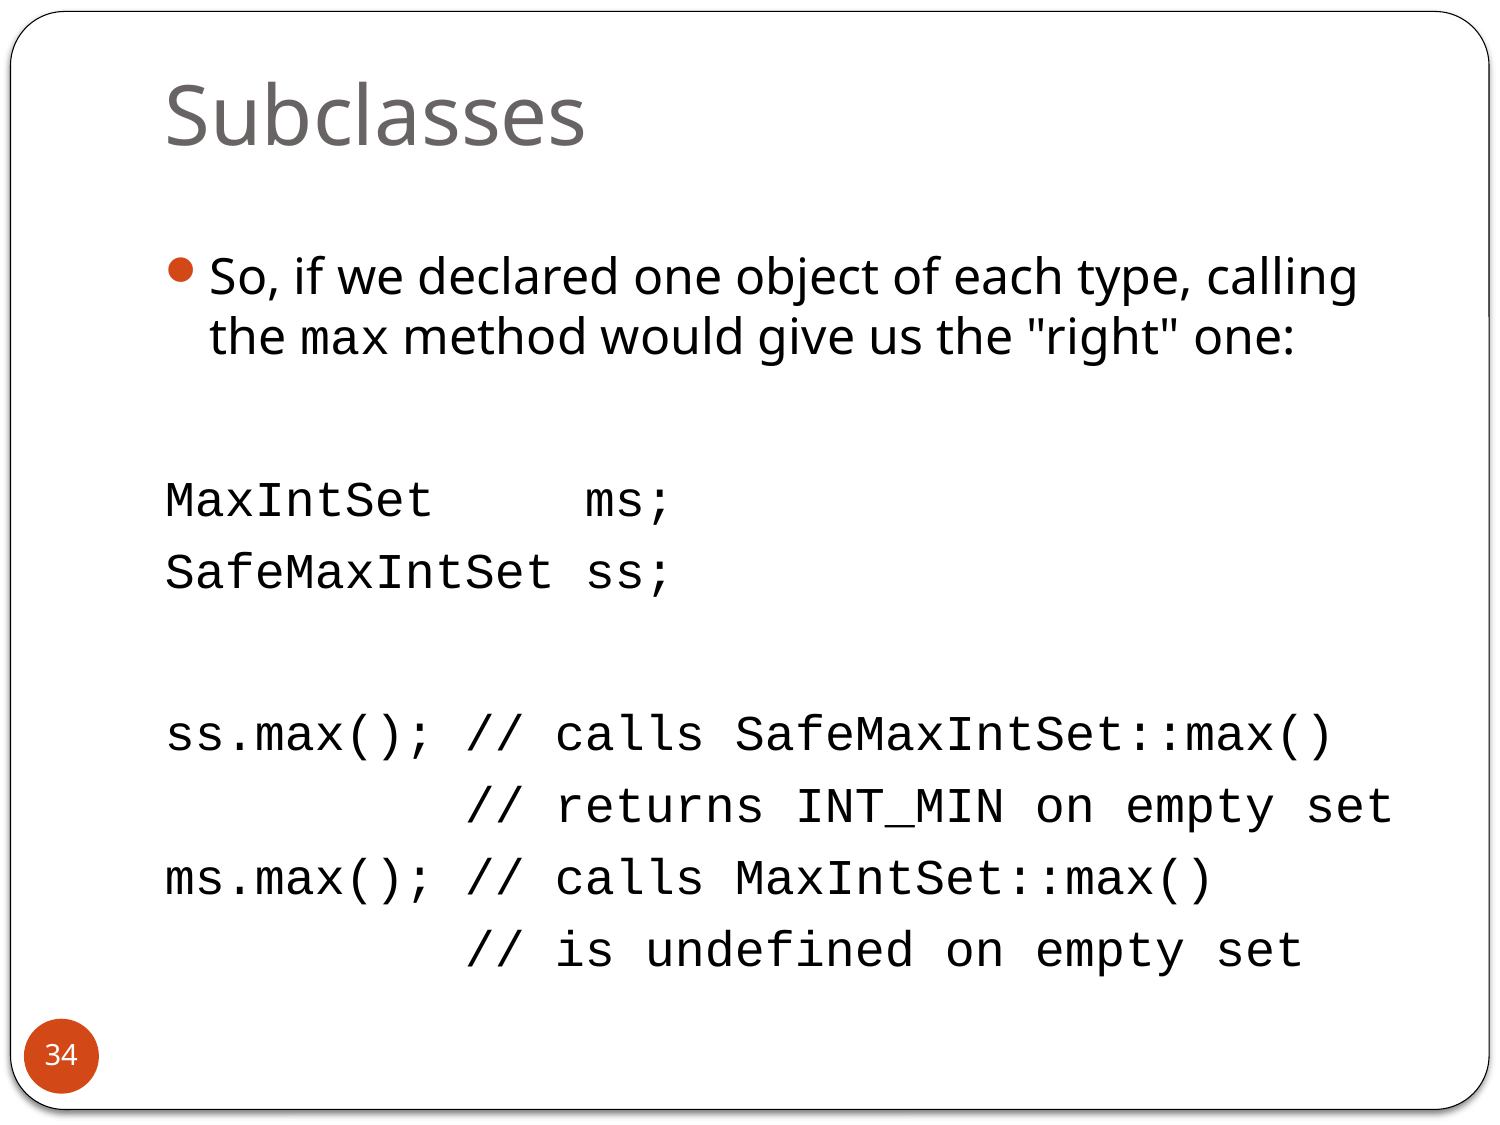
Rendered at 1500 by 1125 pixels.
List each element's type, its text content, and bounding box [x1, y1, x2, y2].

title Subclasses [150, 45, 1425, 233]
slide_number 34 [23, 1018, 99, 1094]
list So, if we declared one object of each type, calling the max method would give us the "right" one: MaxIntSet ms; SafeMaxIntSet ss; ss.max(); // calls SafeMaxIntSet::max() // returns INT_MIN on empty set ms.max(); // calls MaxIntSet::max() // is undefined on empty set [150, 237, 1425, 1063]
